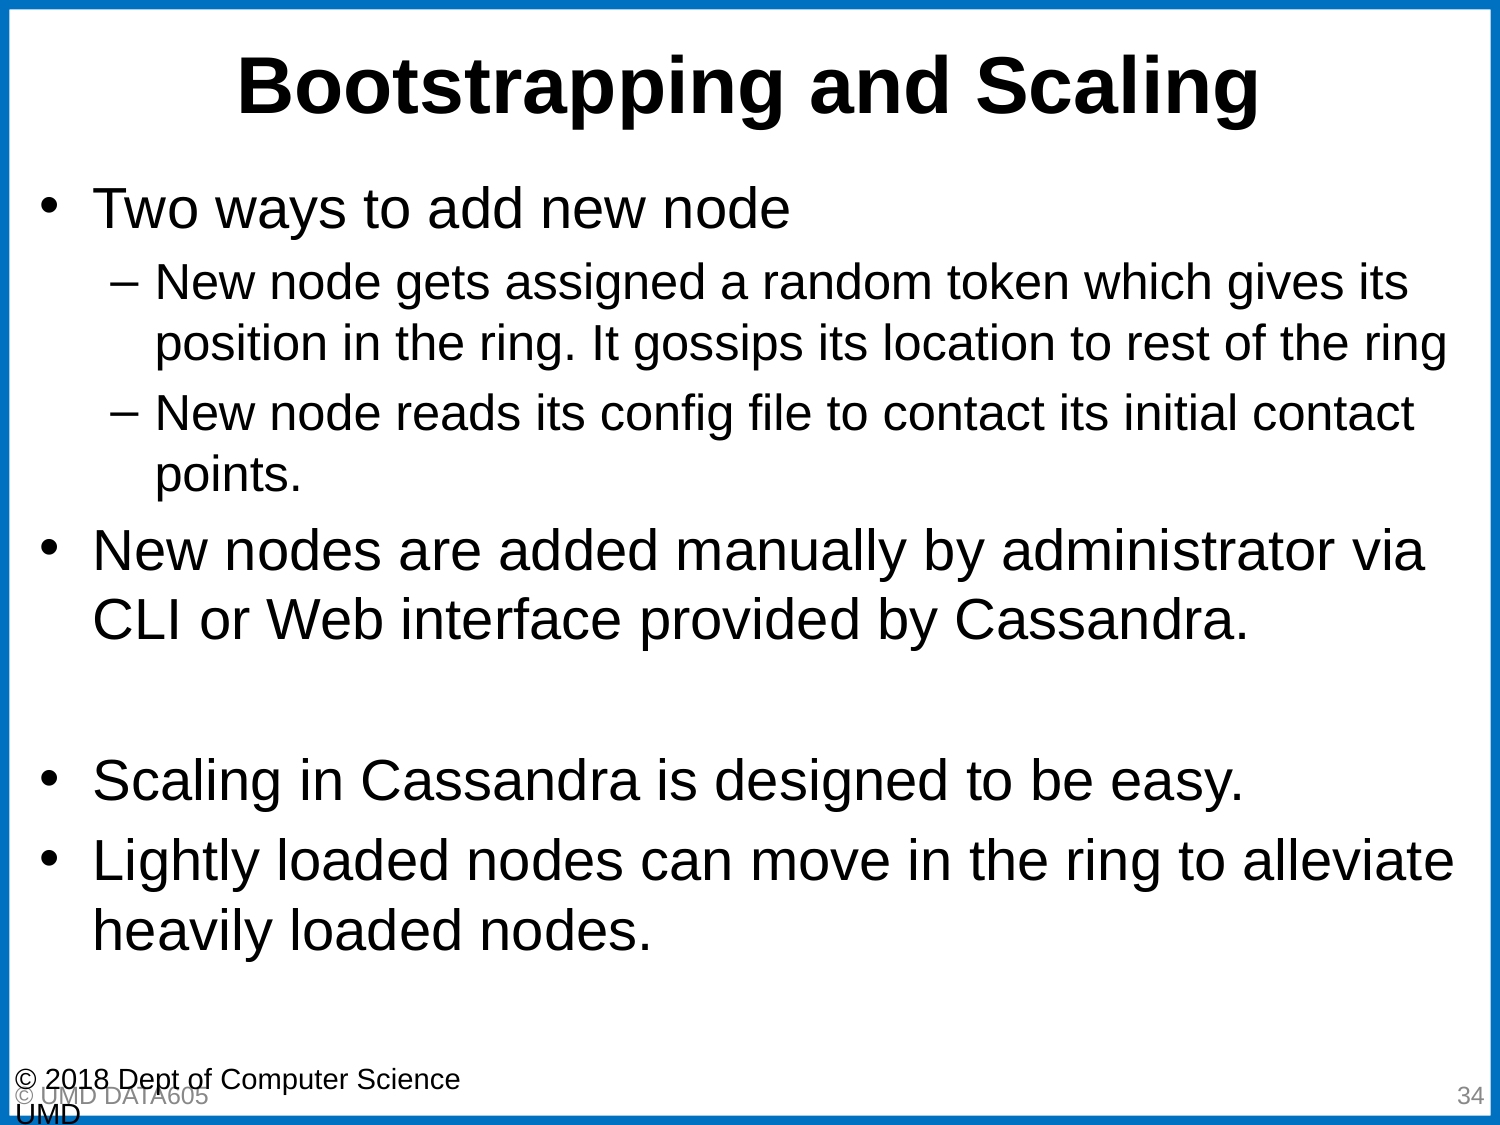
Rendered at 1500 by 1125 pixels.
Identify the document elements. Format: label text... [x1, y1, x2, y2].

list Two ways to add new node New node gets assigned a random token which gives its position in the ring. It gossips its location to rest of the ring New node reads its config file to contact its initial contact points. New nodes are added manually by administrator via CLI or Web interface provided by Cassandra. Scaling in Cassandra is designed to be easy. Lightly loaded nodes can move in the ring to alleviate heavily loaded nodes. [24, 162, 1475, 1025]
title Bootstrapping and Scaling [24, 24, 1475, 138]
footer © 2018 Dept of Computer Science UMD [0, 1065, 550, 1125]
slide_number ‹#› [1149, 1065, 1500, 1125]
